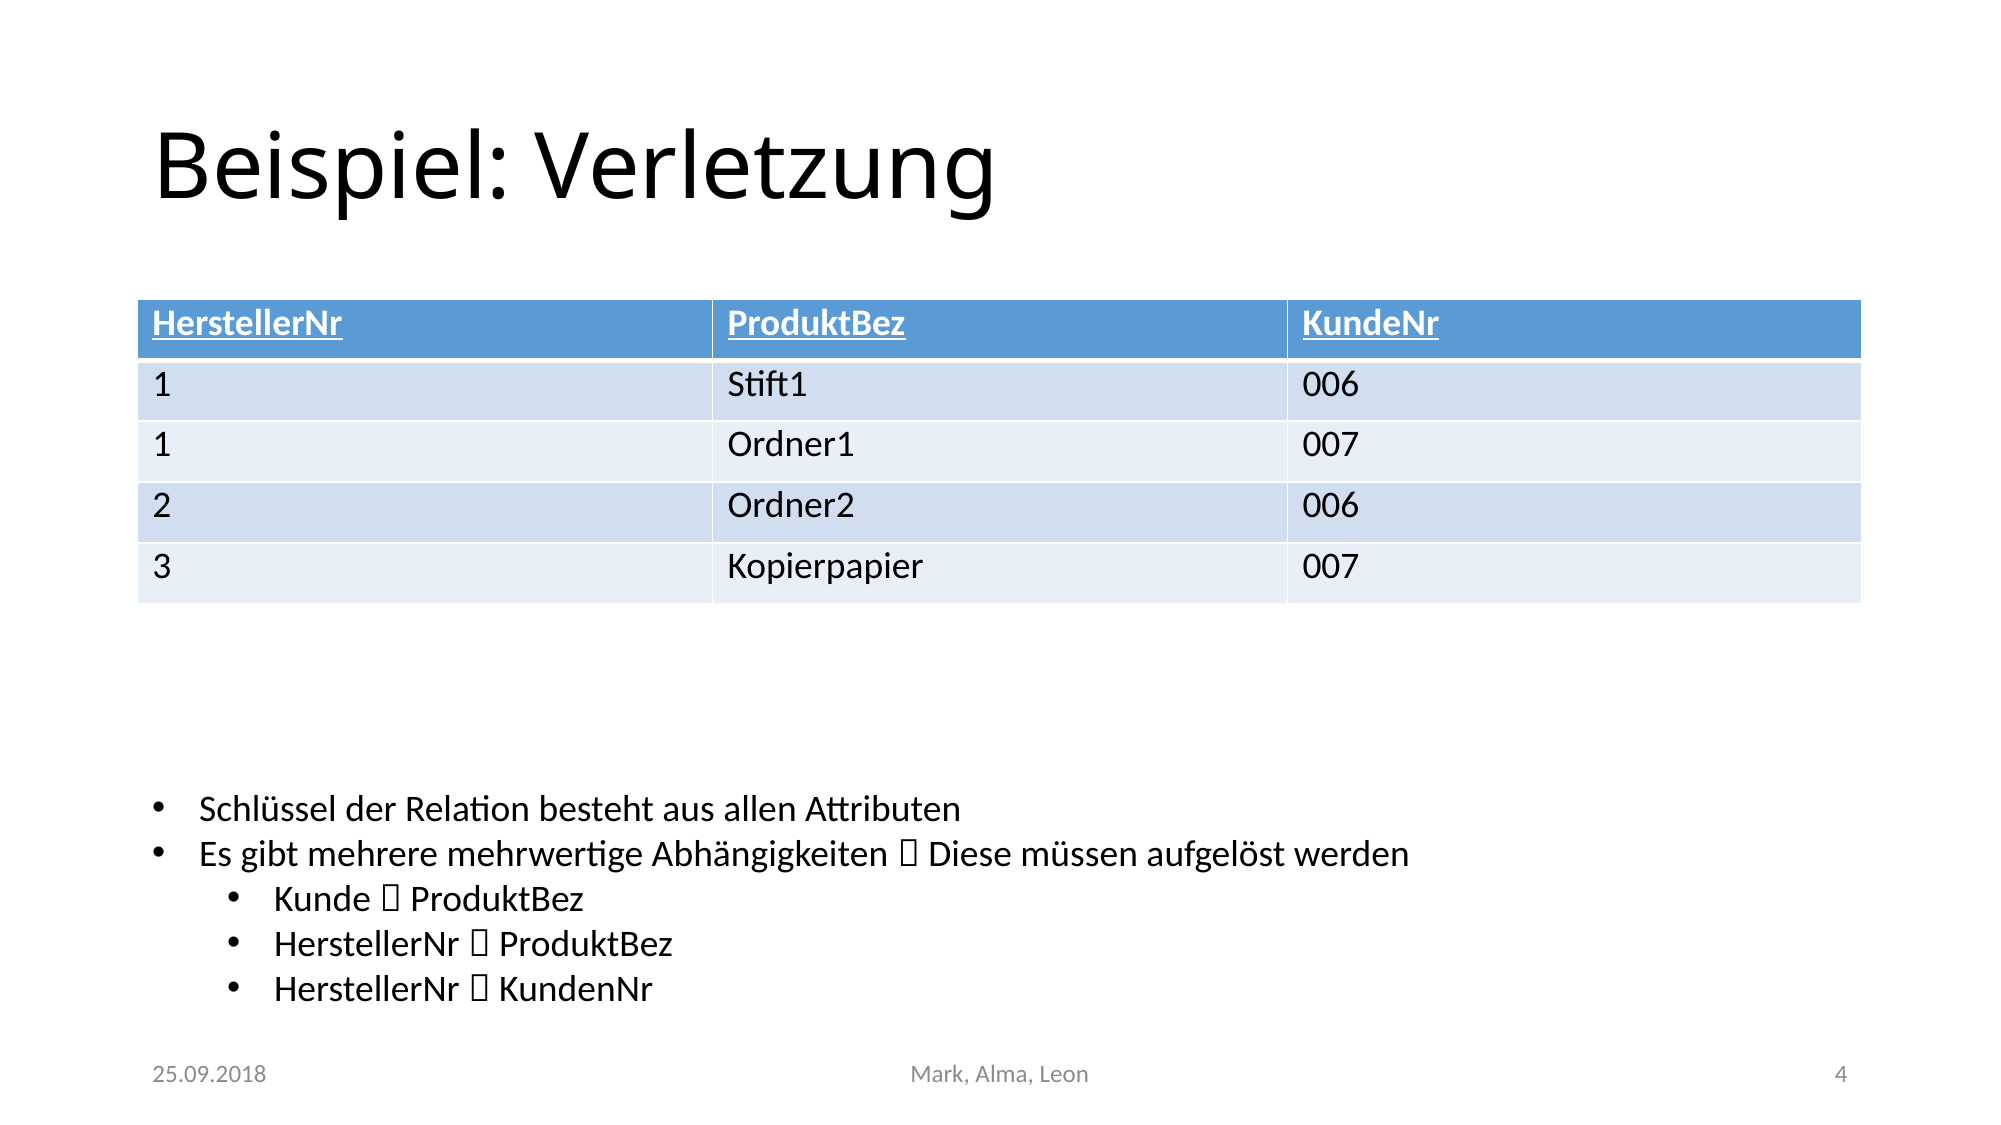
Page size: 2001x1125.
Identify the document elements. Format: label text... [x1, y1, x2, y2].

table_cell 1 [138, 363, 712, 420]
title Beispiel: Verletzung [137, 59, 1863, 278]
table_cell 007 [1288, 544, 1861, 603]
table_cell Ordner1 [713, 422, 1287, 481]
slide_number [137, 1042, 588, 1103]
slide_number 4 [1412, 1042, 1863, 1103]
table_cell Stift1 [713, 363, 1287, 420]
table_cell 006 [1288, 483, 1861, 542]
table_cell 2 [138, 483, 712, 542]
table_header HerstellerNr [138, 300, 712, 358]
table_cell 006 [1288, 363, 1861, 420]
footer Mark, Alma, Leon [662, 1042, 1338, 1103]
table_header ProduktBez [713, 300, 1287, 358]
table_cell 3 [138, 544, 712, 603]
table_cell 1 [138, 422, 712, 481]
table_cell Ordner2 [713, 483, 1287, 542]
text_box Schlüssel der Relation besteht aus allen Attributen Es gibt mehrere mehrwertige Abhängigkeiten  Diese müssen aufgelöst werden Kunde  ProduktBez HerstellerNr  ProduktBez HerstellerNr  KundenNr [137, 777, 1863, 1017]
table_cell 007 [1288, 422, 1861, 481]
table_header KundeNr [1288, 300, 1861, 358]
table_cell Kopierpapier [713, 544, 1287, 603]
